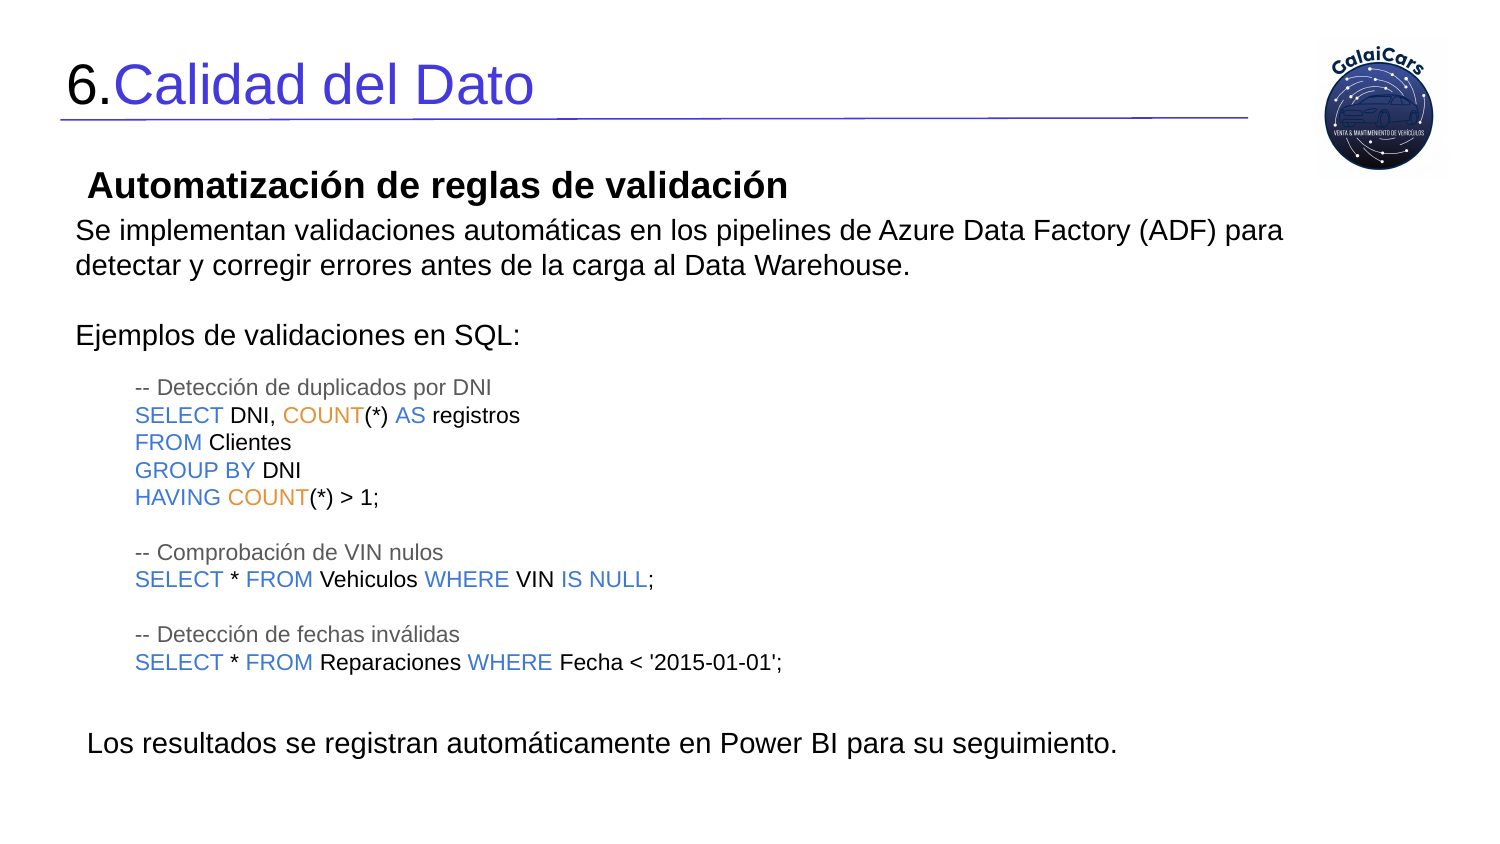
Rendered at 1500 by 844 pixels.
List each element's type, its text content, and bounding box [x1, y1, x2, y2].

picture [1315, 38, 1450, 178]
text_box Automatización de reglas de validación [71, 139, 1186, 196]
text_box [60, 117, 1249, 121]
text_box Se implementan validaciones automáticas en los pipelines de Azure Data Factory (ADF) para detectar y corregir errores antes de la carga al Data Warehouse. Ejemplos de validaciones en SQL: [60, 196, 1353, 367]
text_box -- Detección de duplicados por DNI SELECT DNI, COUNT(*) AS registros FROM Clientes GROUP BY DNI HAVING COUNT(*) > 1; -- Comprobación de VIN nulos SELECT * FROM Vehiculos WHERE VIN IS NULL; -- Detección de fechas inválidas SELECT * FROM Reparaciones WHERE Fecha < '2015-01-01'; [119, 357, 1189, 709]
title 6.Calidad del Dato [51, 38, 1313, 133]
text_box Los resultados se registran automáticamente en Power BI para su seguimiento. [71, 709, 1365, 775]
